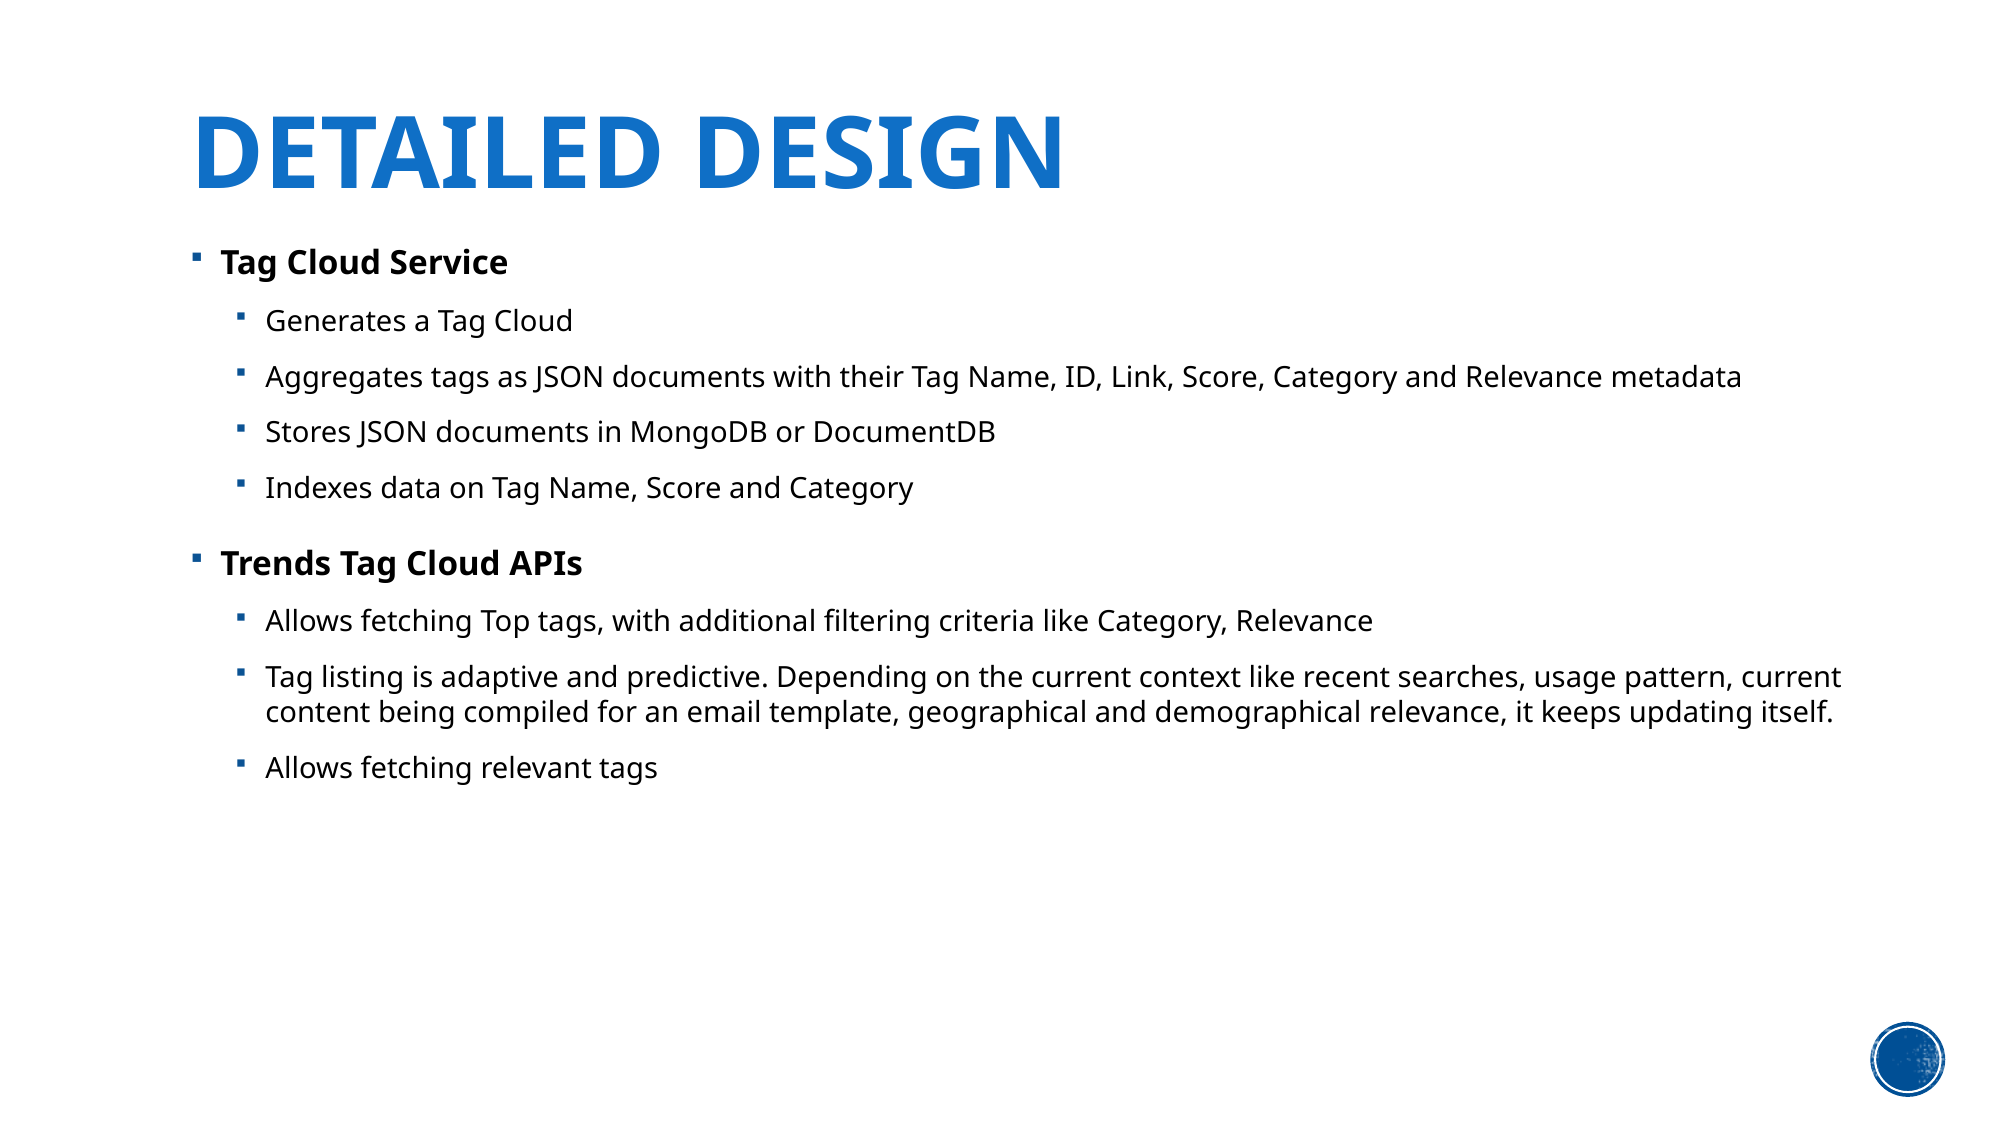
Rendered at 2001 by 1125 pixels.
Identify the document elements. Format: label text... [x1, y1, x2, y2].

title Detailed design [175, 79, 1974, 234]
list Tag Cloud Service Generates a Tag Cloud Aggregates tags as JSON documents with their Tag Name, ID, Link, Score, Category and Relevance metadata Stores JSON documents in MongoDB or DocumentDB Indexes data on Tag Name, Score and Category Trends Tag Cloud APIs Allows fetching Top tags, with additional filtering criteria like Category, Relevance Tag listing is adaptive and predictive. Depending on the current context like recent searches, usage pattern, current content being compiled for an email template, geographical and demographical relevance, it keeps updating itself. Allows fetching relevant tags [175, 233, 1925, 1068]
